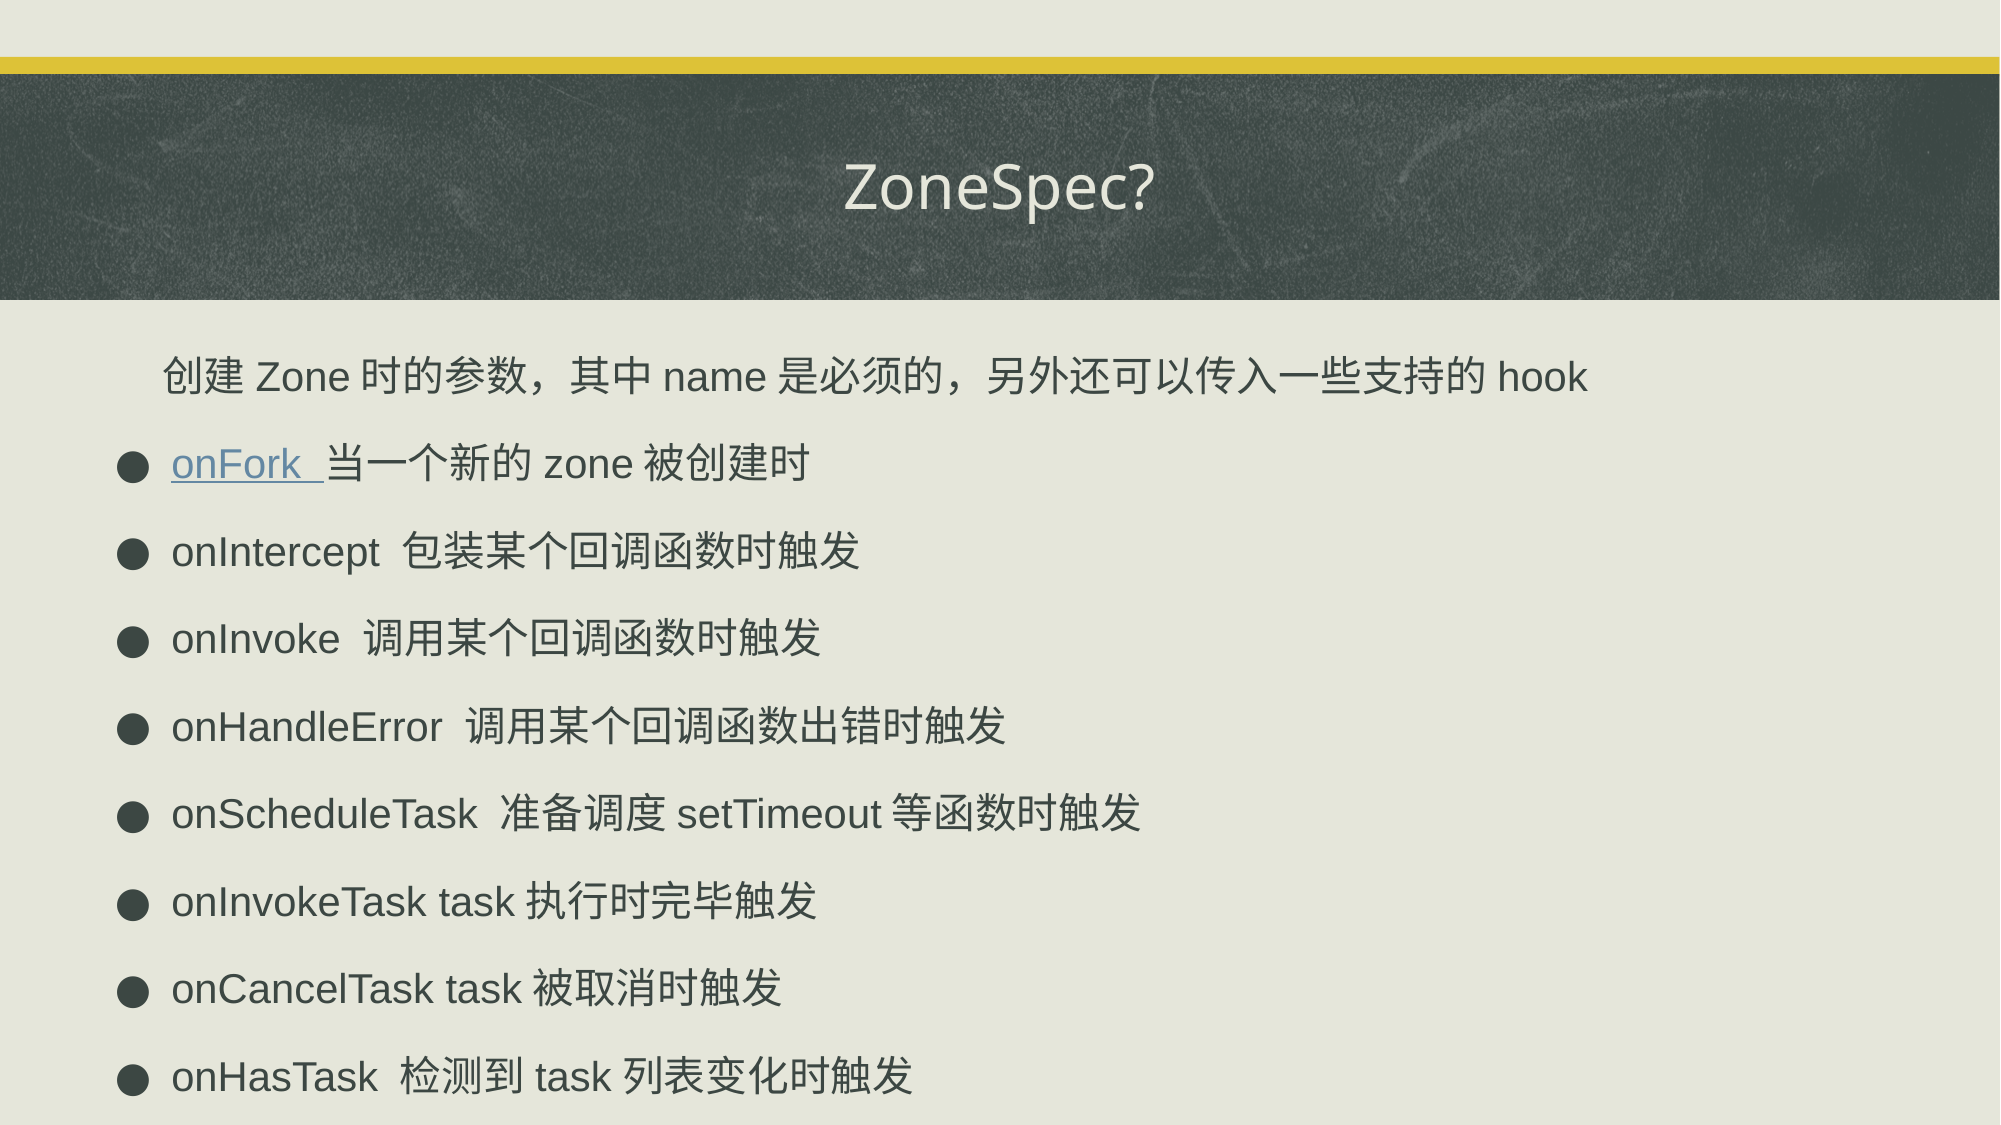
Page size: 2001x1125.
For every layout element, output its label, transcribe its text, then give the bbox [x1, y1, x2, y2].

text_box 创建Zone时的参数，其中name是必须的，另外还可以传入一些支持的hook onFork 当一个新的zone被创建时 onIntercept 包装某个回调函数时触发 onInvoke 调用某个回调函数时触发 onHandleError 调用某个回调函数出错时触发 onScheduleTask 准备调度setTimeout等函数时触发 onInvokeTask task执行时完毕触发 onCancelTask task被取消时触发 onHasTask 检测到task列表变化时触发 [95, 319, 1933, 1108]
title ZoneSpec? [210, 76, 1790, 300]
picture [0, 74, 2000, 300]
